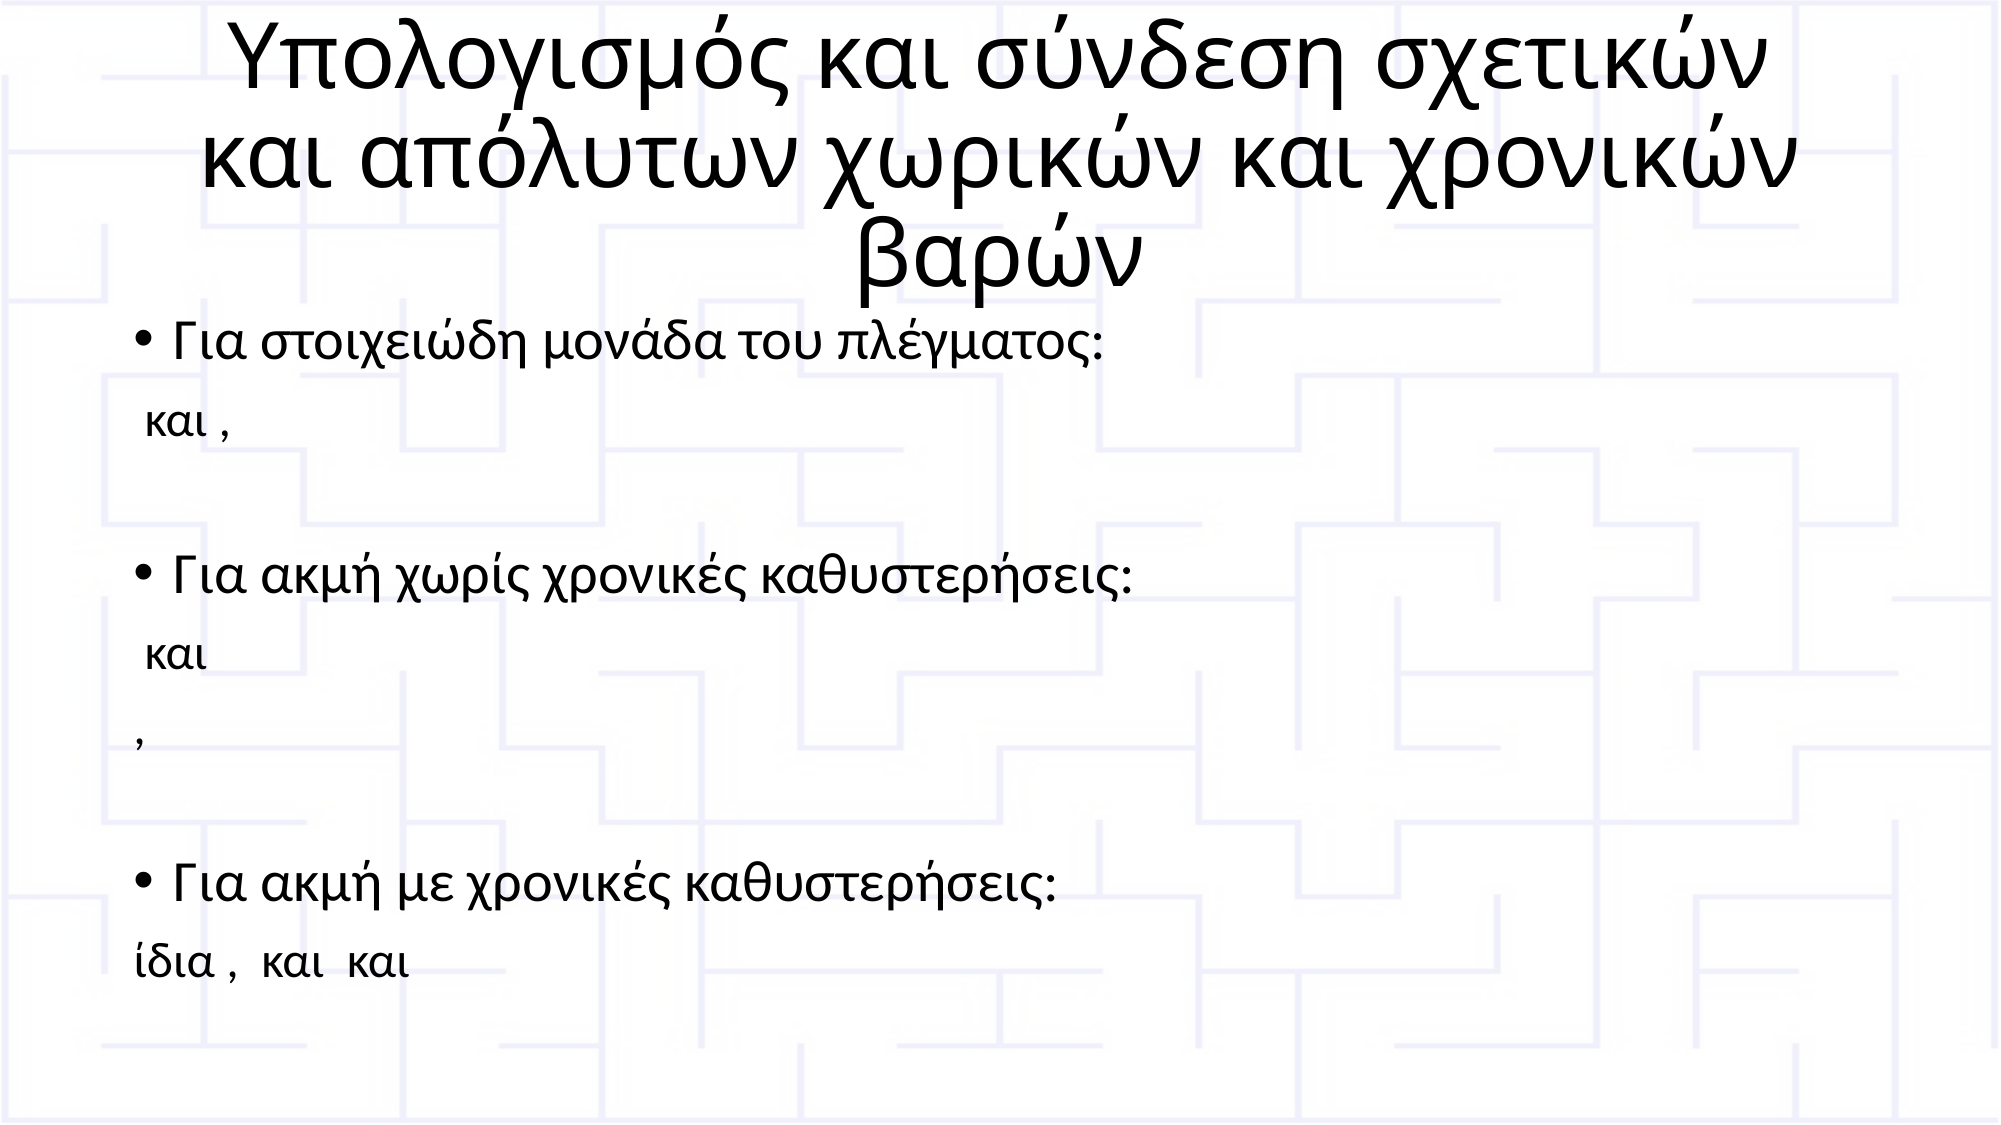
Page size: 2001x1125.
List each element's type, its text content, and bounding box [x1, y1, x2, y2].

title Υπολογισμός και σύνδεση σχετικών και απόλυτων χωρικών και χρονικών βαρών [137, 49, 1863, 267]
